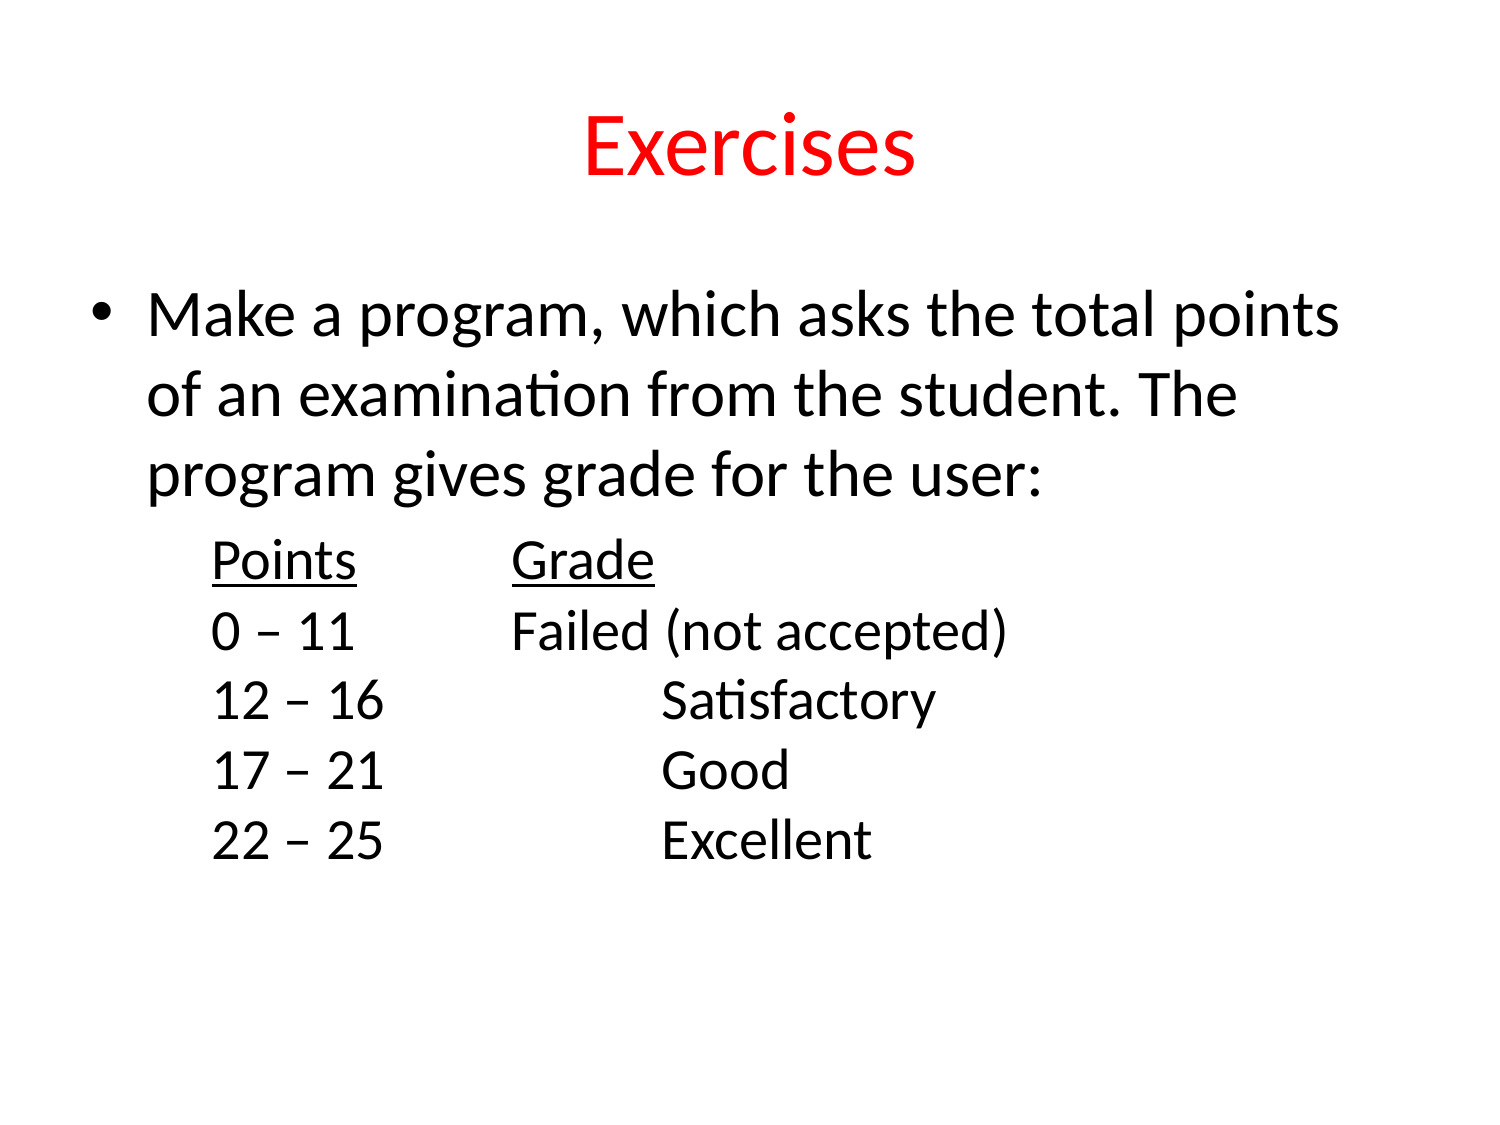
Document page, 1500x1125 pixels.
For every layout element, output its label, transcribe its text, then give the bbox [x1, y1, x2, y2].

list Make a program, which asks the total points of an examination from the student. The program gives grade for the user: Points Grade 0 – 11 Failed (not accepted) 12 – 16 Satisfactory 17 – 21 Good 22 – 25 Excellent [75, 262, 1425, 1005]
title Exercises [75, 45, 1425, 233]
